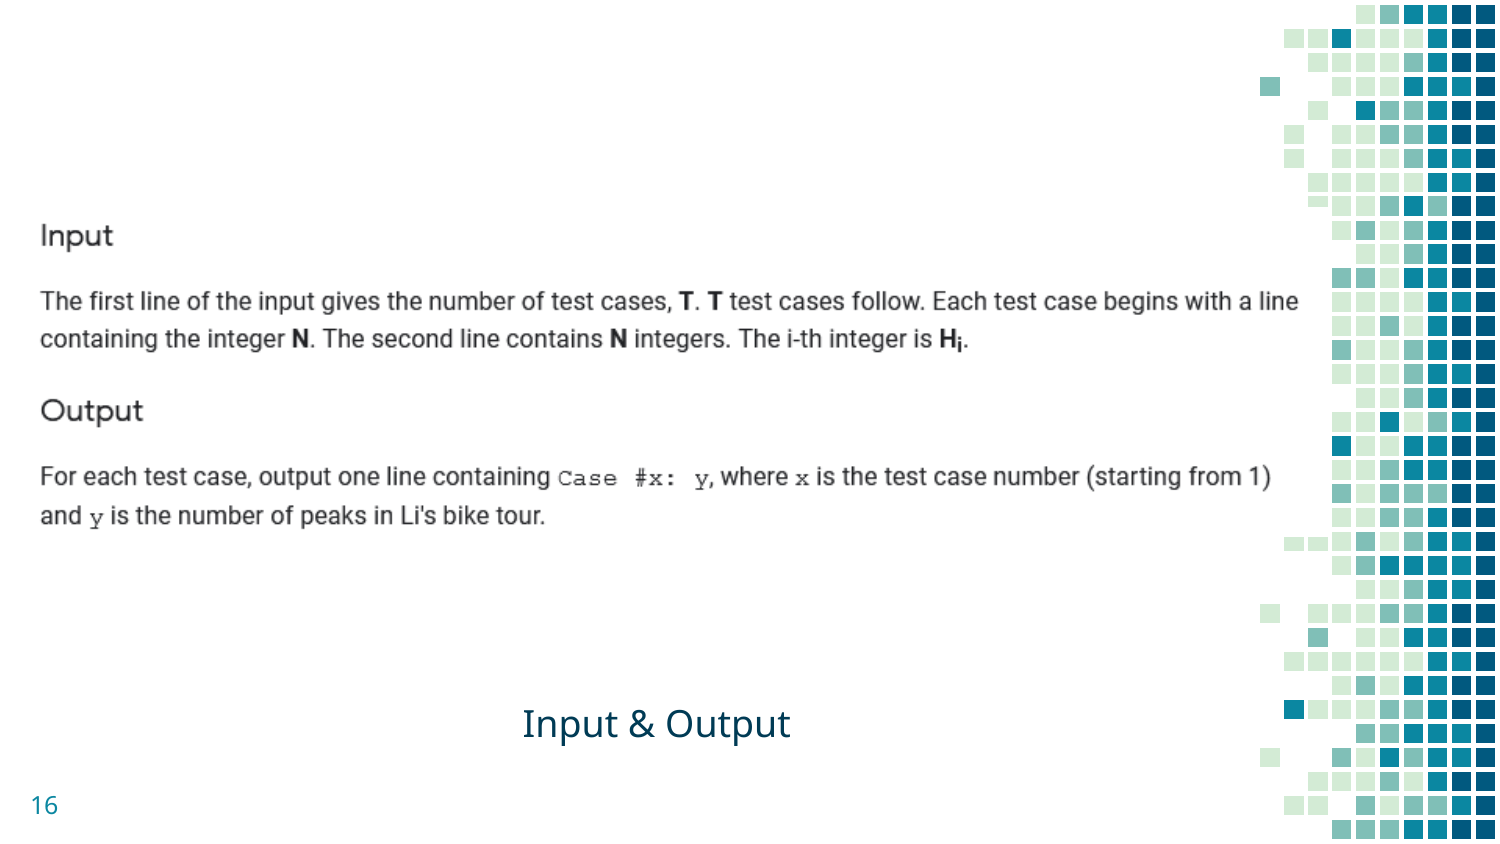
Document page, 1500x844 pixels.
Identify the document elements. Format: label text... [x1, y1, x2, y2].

list Input & Output [102, 685, 1212, 771]
picture [31, 206, 1332, 538]
slide_number ‹#› [15, 774, 105, 839]
